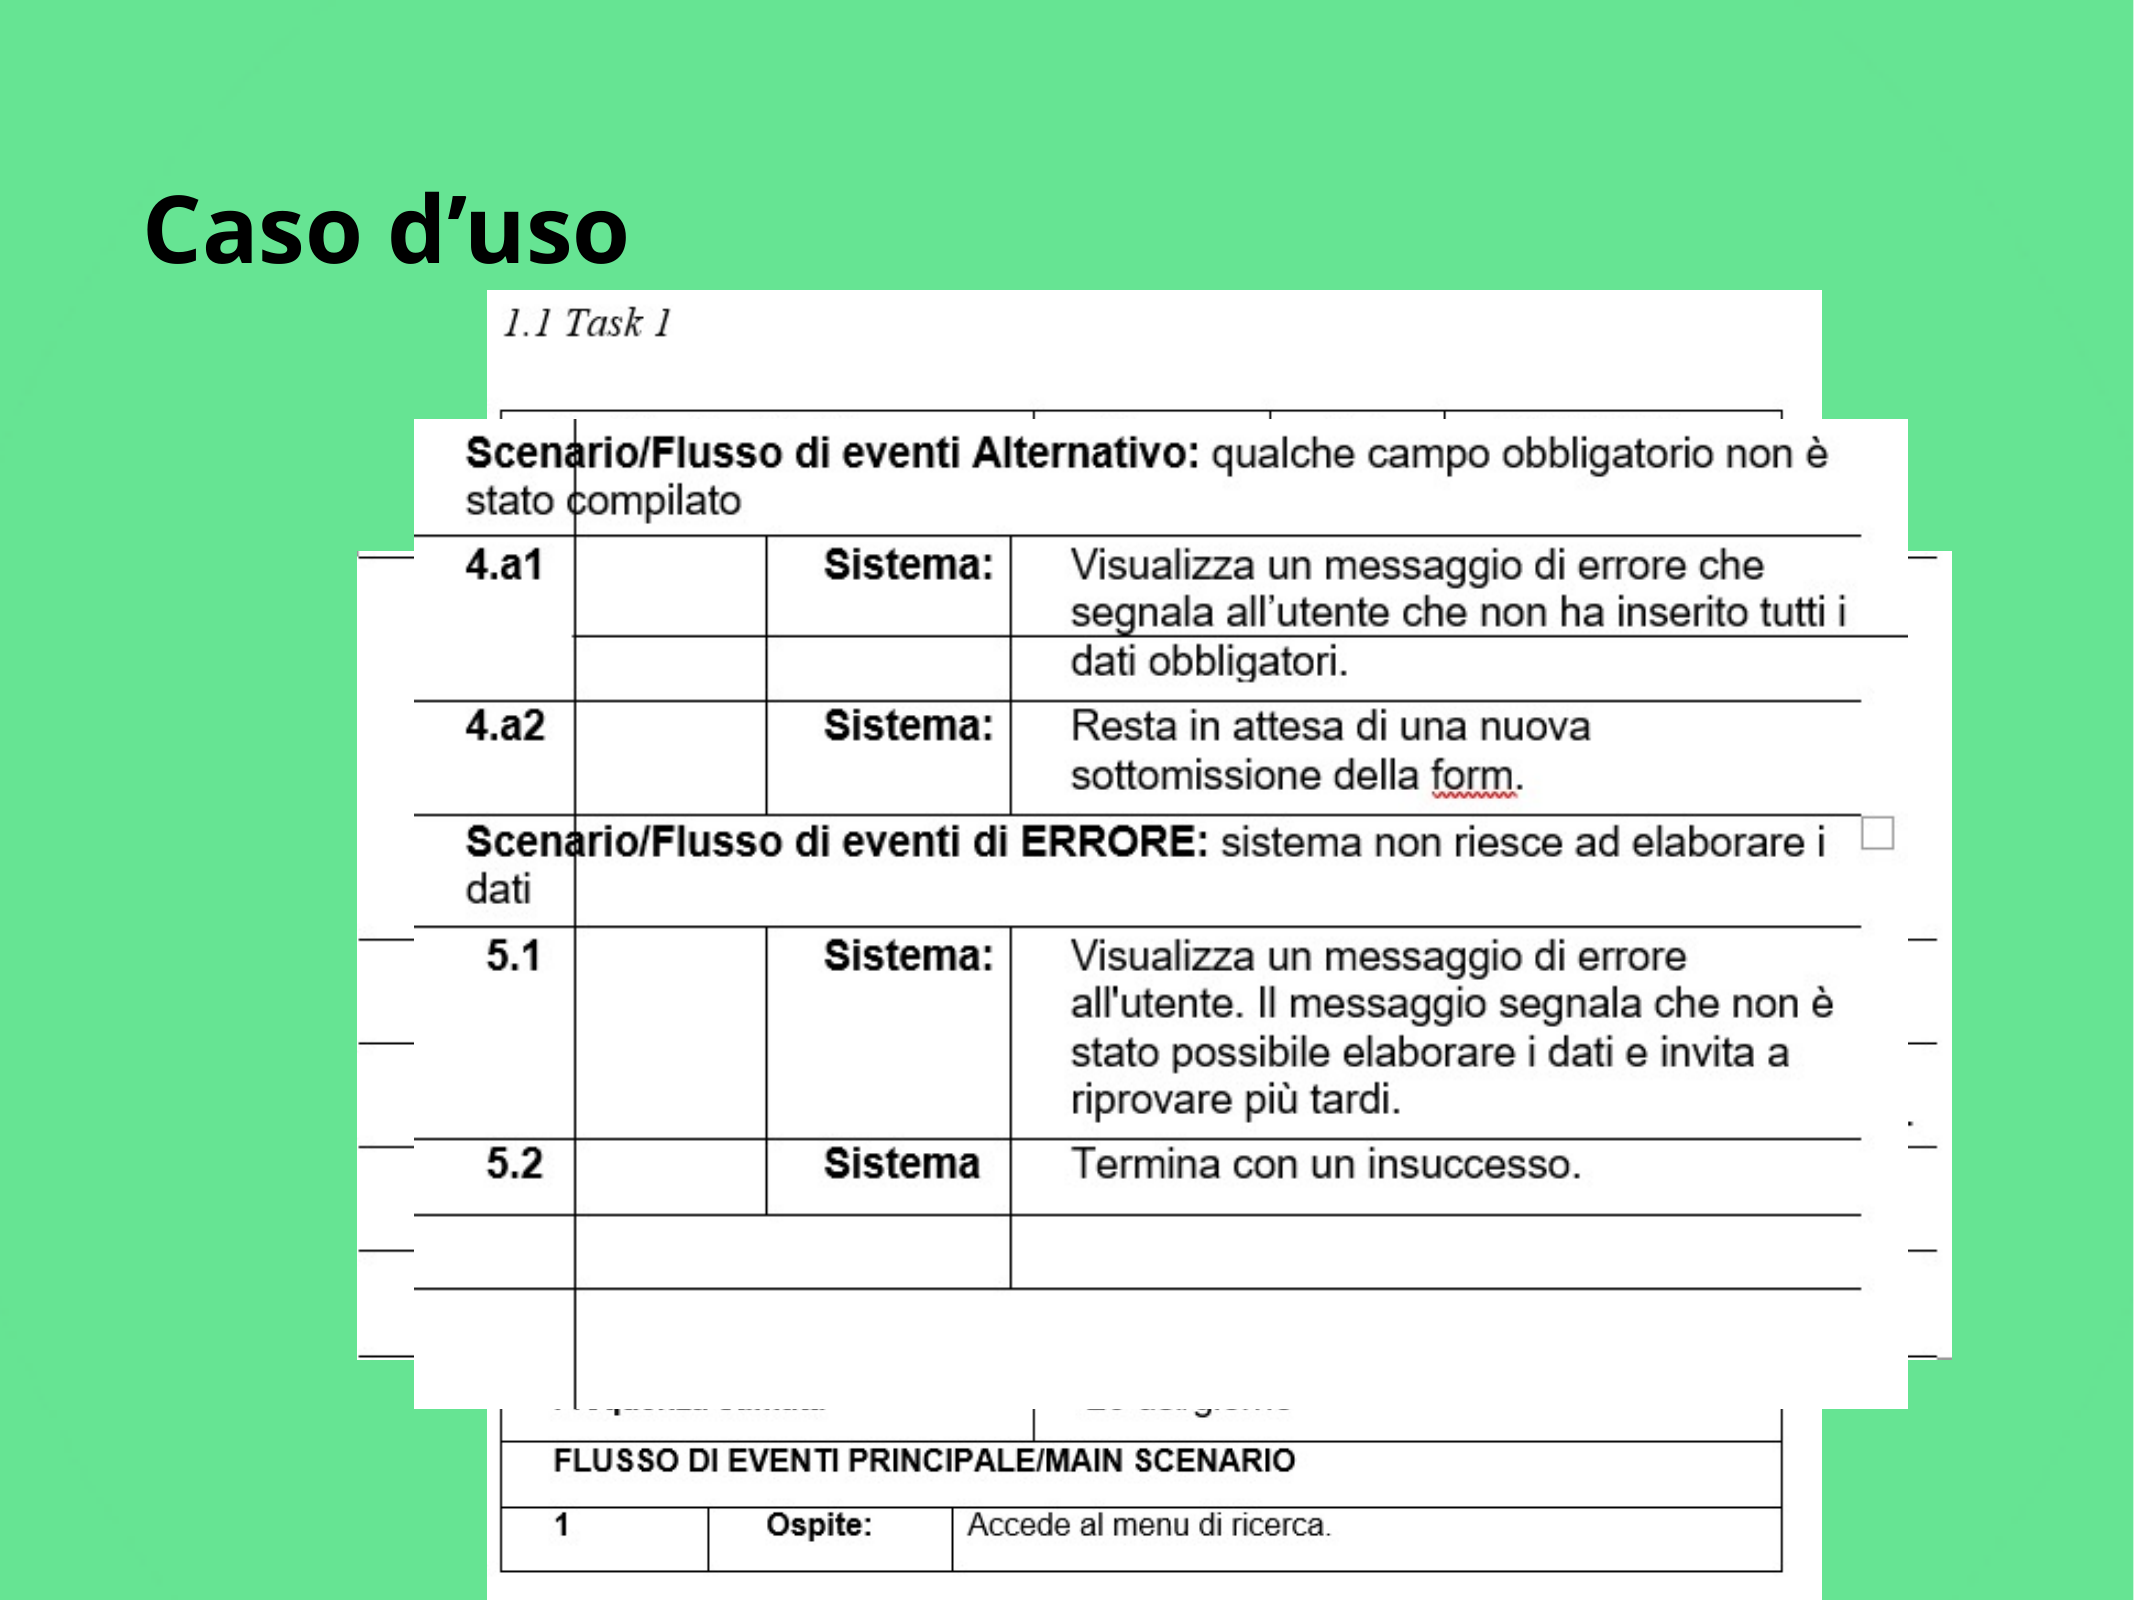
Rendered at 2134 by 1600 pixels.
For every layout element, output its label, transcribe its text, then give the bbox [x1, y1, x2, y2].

picture [0, 0, 2134, 1600]
text_box Caso d’uso [134, 161, 1818, 291]
